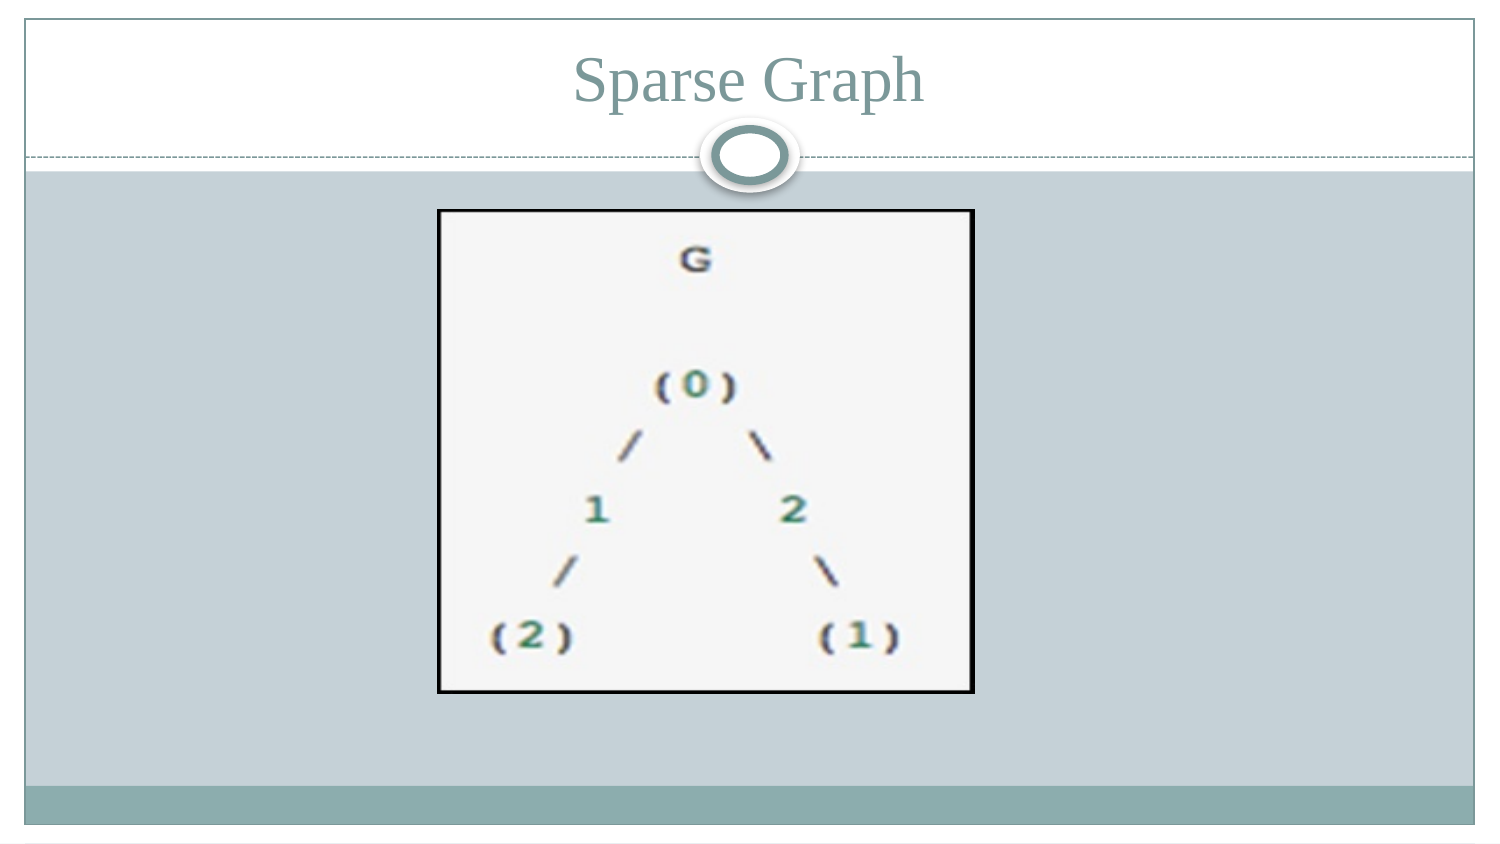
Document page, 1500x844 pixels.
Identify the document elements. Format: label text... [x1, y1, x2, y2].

title Sparse Graph [49, 28, 1450, 122]
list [437, 209, 976, 694]
